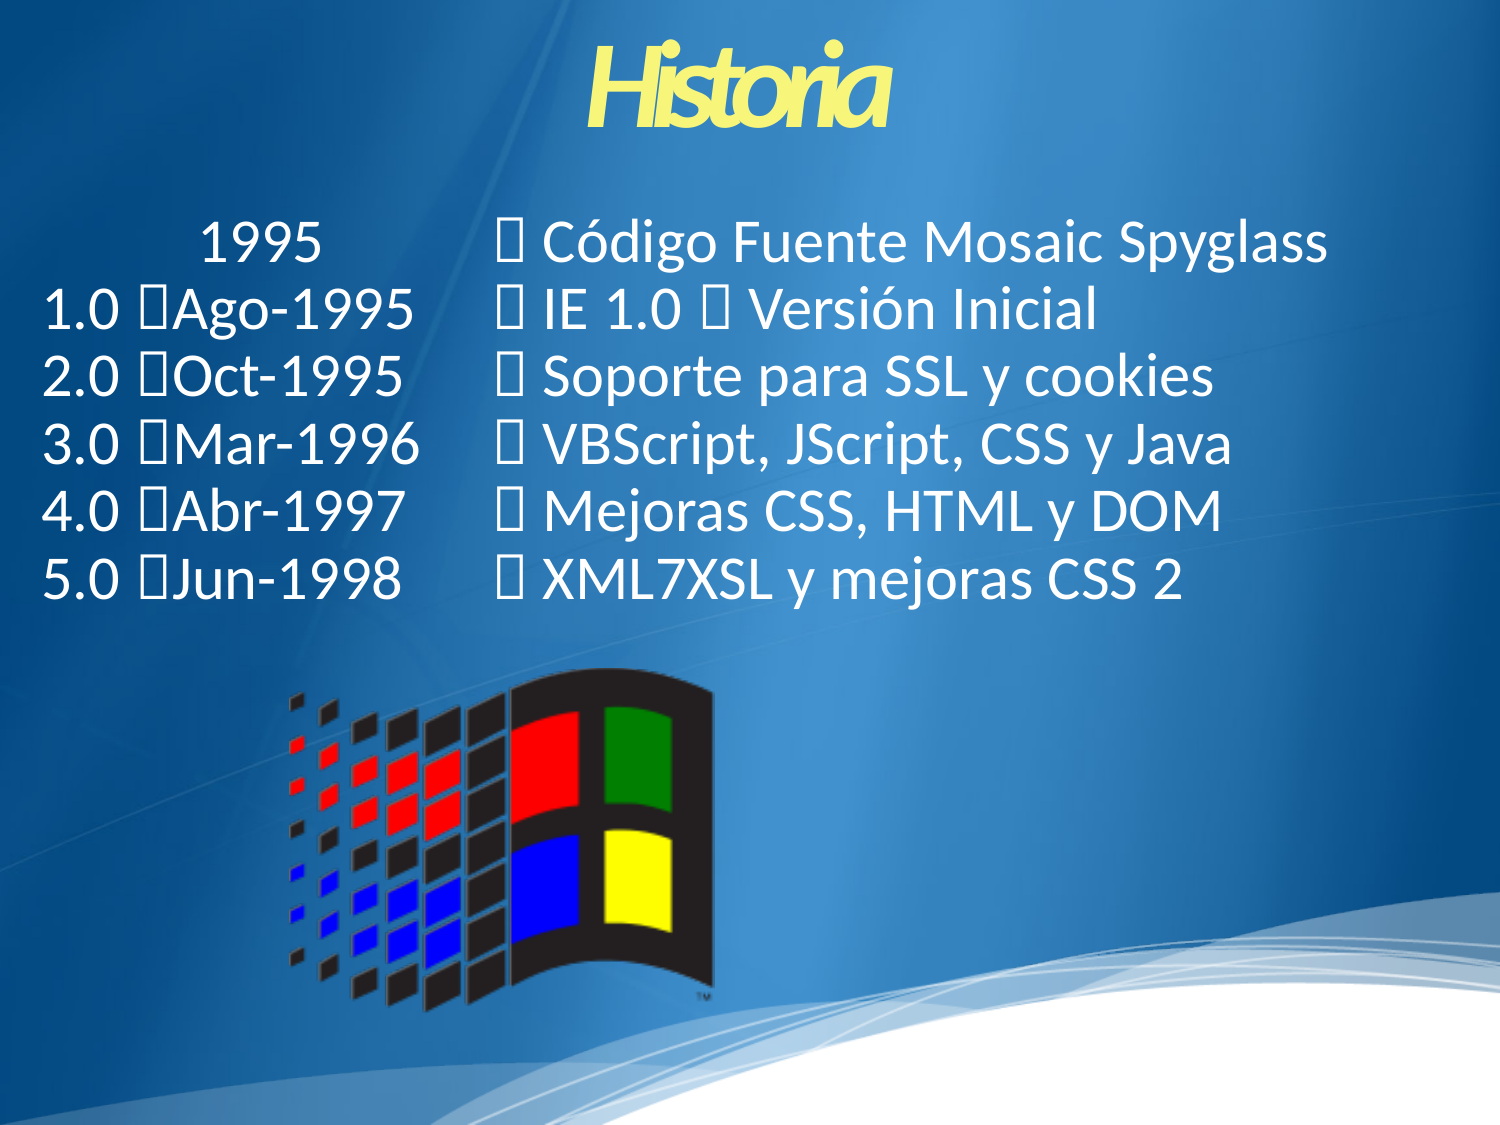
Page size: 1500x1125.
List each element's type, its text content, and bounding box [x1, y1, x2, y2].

subtitle 1995  Código Fuente Mosaic Spyglass 1.0 Ago-1995  IE 1.0  Versión Inicial 2.0 Oct-1995  Soporte para SSL y cookies 3.0 Mar-1996  VBScript, JScript, CSS y Java 4.0 Abr-1997  Mejoras CSS, HTML y DOM 5.0 Jun-1998  XML7XSL y mejoras CSS 2 [41, 208, 1459, 1083]
list Historia [0, 19, 1483, 192]
picture [0, 0, 1500, 1125]
